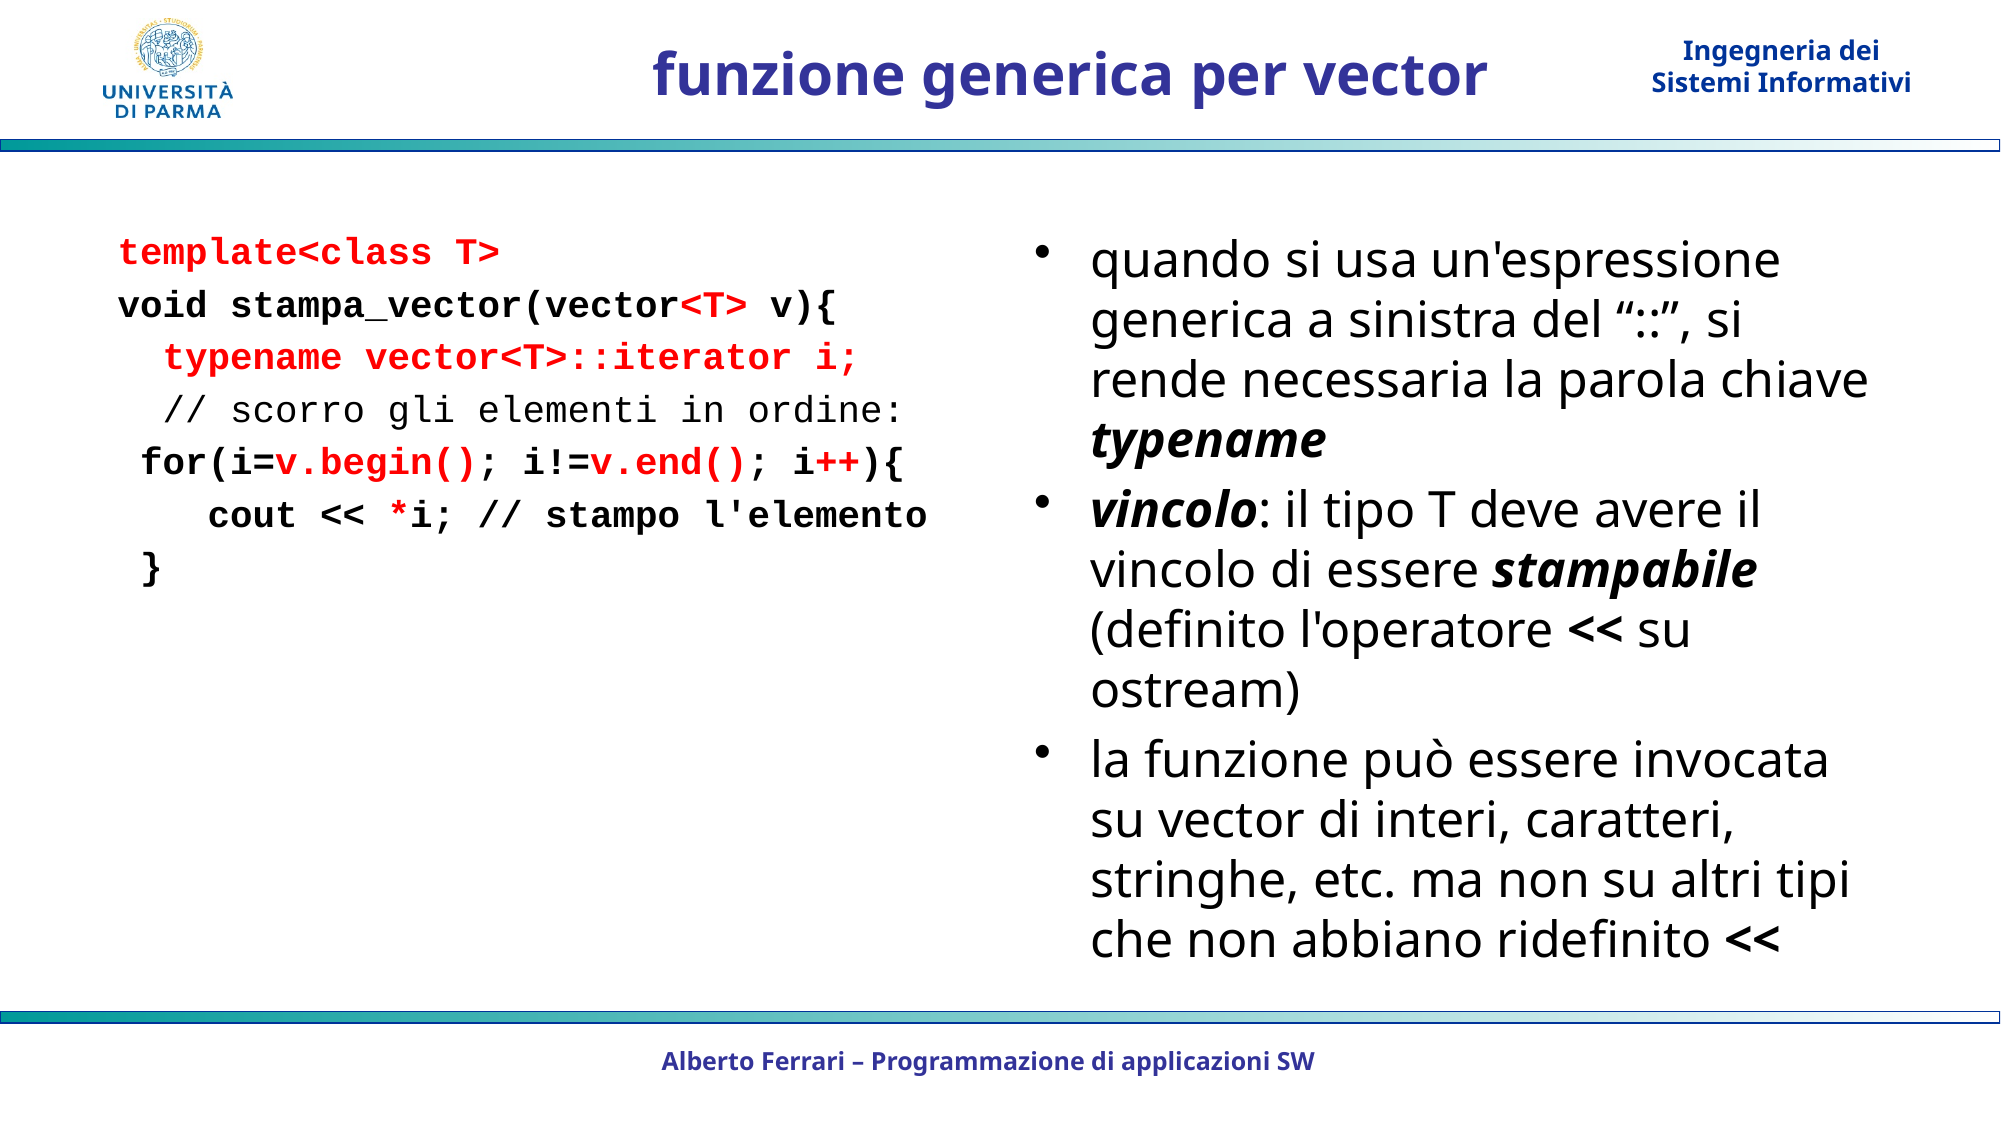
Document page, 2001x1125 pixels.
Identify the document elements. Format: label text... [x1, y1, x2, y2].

picture [103, 18, 233, 118]
title funzione generica per vector [559, 19, 1583, 126]
list template<class T> void stampa_vector(vector<T> v){ typename vector<T>::iterator i; // scorro gli elementi in ordine: for(i=v.begin(); i!=v.end(); i++){ cout << *i; // stampo l'elemento } [102, 220, 986, 963]
list quando si usa un'espressione generica a sinistra del “::”, si rende necessaria la parola chiave typename vincolo: il tipo T deve avere il vincolo di essere stampabile (definito l'operatore << su ostream) la funzione può essere invocata su vector di interi, caratteri, stringhe, etc. ma non su altri tipi che non abbiano ridefinito << [1019, 220, 1903, 963]
footer Alberto Ferrari – Programmazione di applicazioni SW [366, 1037, 1611, 1092]
